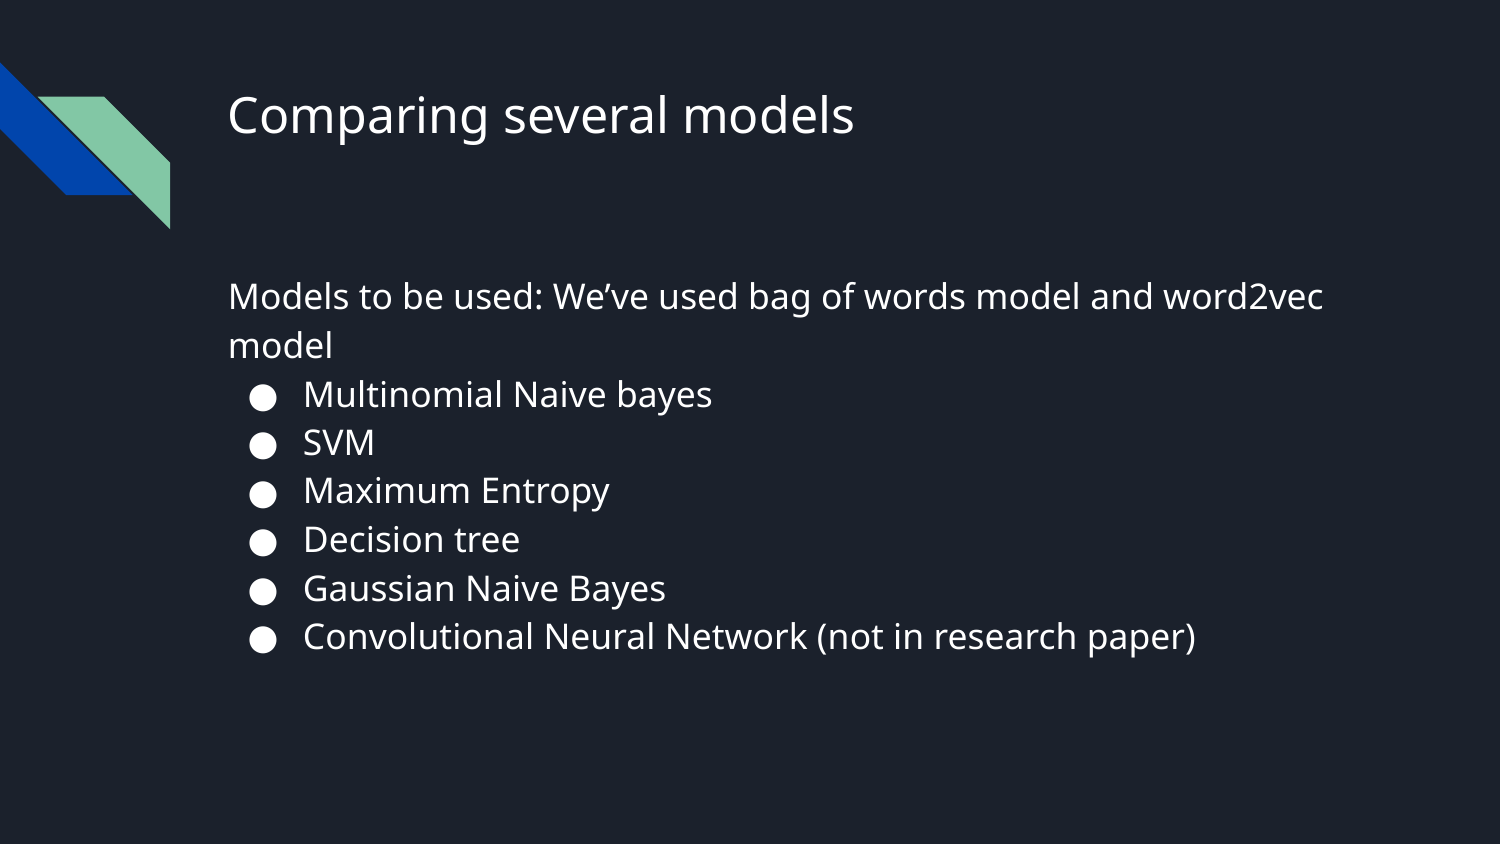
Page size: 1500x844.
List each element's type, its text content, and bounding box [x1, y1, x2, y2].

list Models to be used: We’ve used bag of words model and word2vec model Multinomial Naive bayes SVM Maximum Entropy Decision tree Gaussian Naive Bayes Convolutional Neural Network (not in research paper) [212, 257, 1368, 735]
title Comparing several models [212, 64, 1368, 215]
